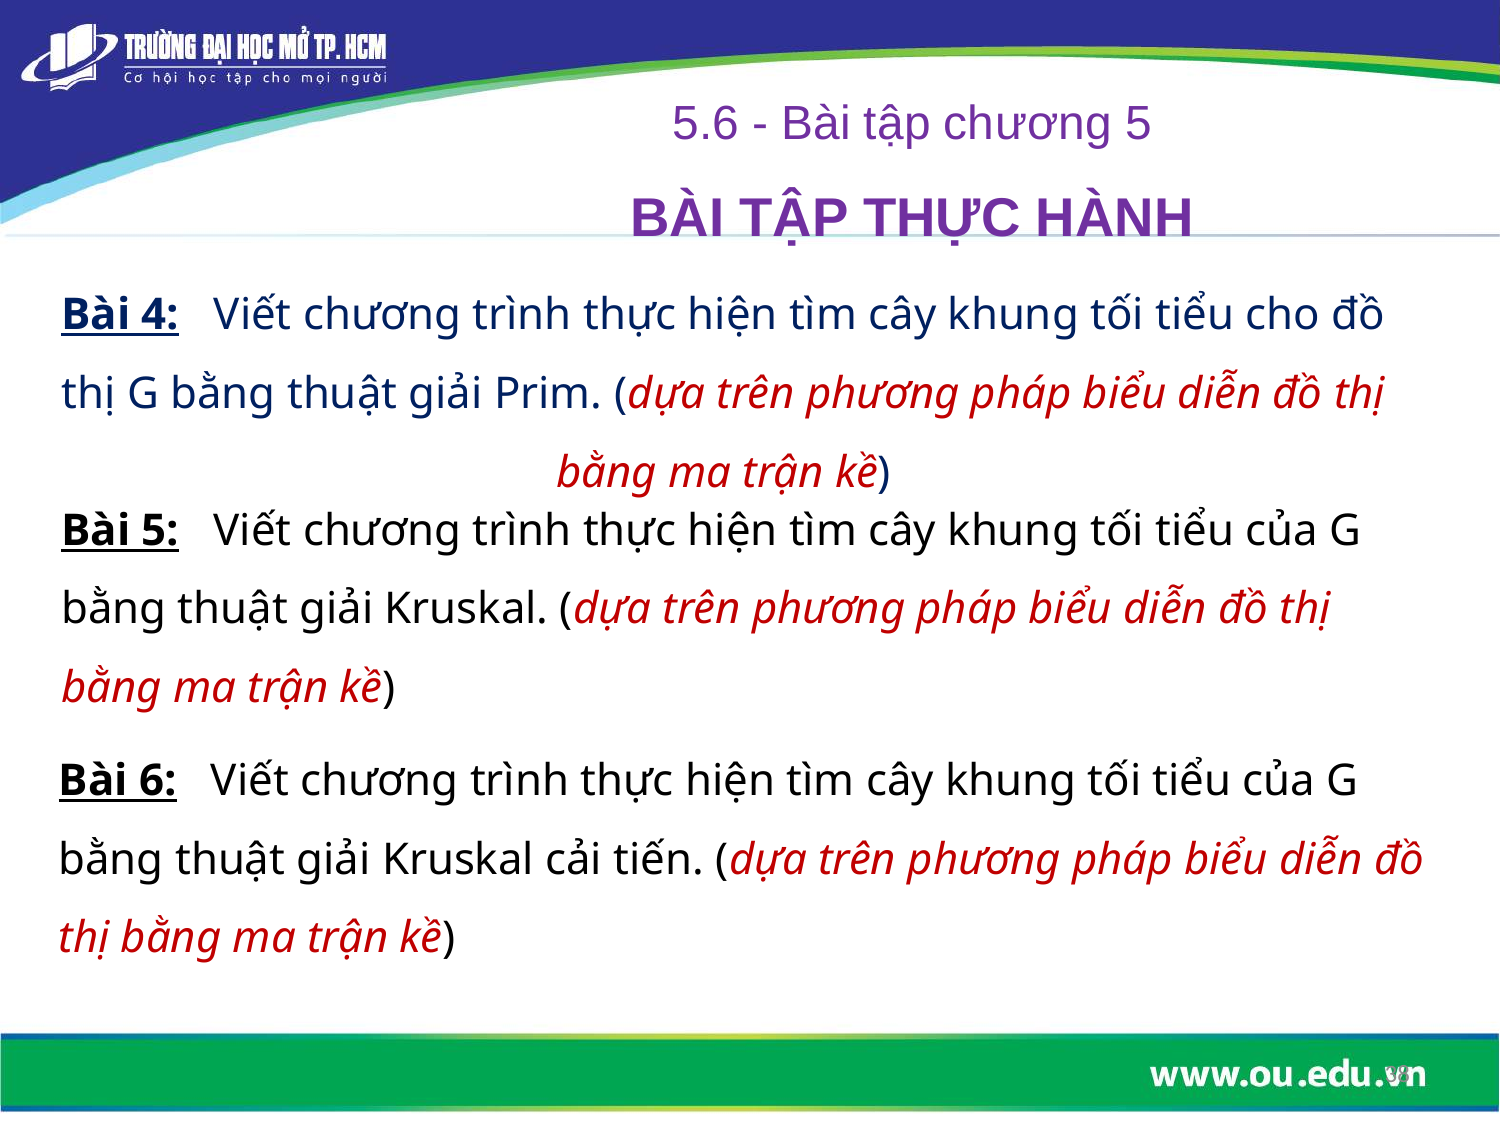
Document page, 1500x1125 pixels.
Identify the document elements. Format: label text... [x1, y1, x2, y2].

slide_number 38 [1074, 1042, 1425, 1103]
title Bài 4: Viết chương trình thực hiện tìm cây khung tối tiểu cho đồ thị G bằng thuật giải Prim. (dựa trên phương pháp biểu diễn đồ thị bằng ma trận kề) [28, 262, 1419, 493]
picture [0, 0, 1500, 1125]
text_box Bài 5: Viết chương trình thực hiện tìm cây khung tối tiểu của G bằng thuật giải Kruskal. (dựa trên phương pháp biểu diễn đồ thị bằng ma trận kề) [49, 511, 1441, 675]
text_box Bài 6: Viết chương trình thực hiện tìm cây khung tối tiểu của G bằng thuật giải Kruskal cải tiến. (dựa trên phương pháp biểu diễn đồ thị bằng ma trận kề) [47, 761, 1438, 925]
text_box 5.6 - Bài tập chương 5 BÀI TẬP THỰC HÀNH [375, 55, 1450, 256]
